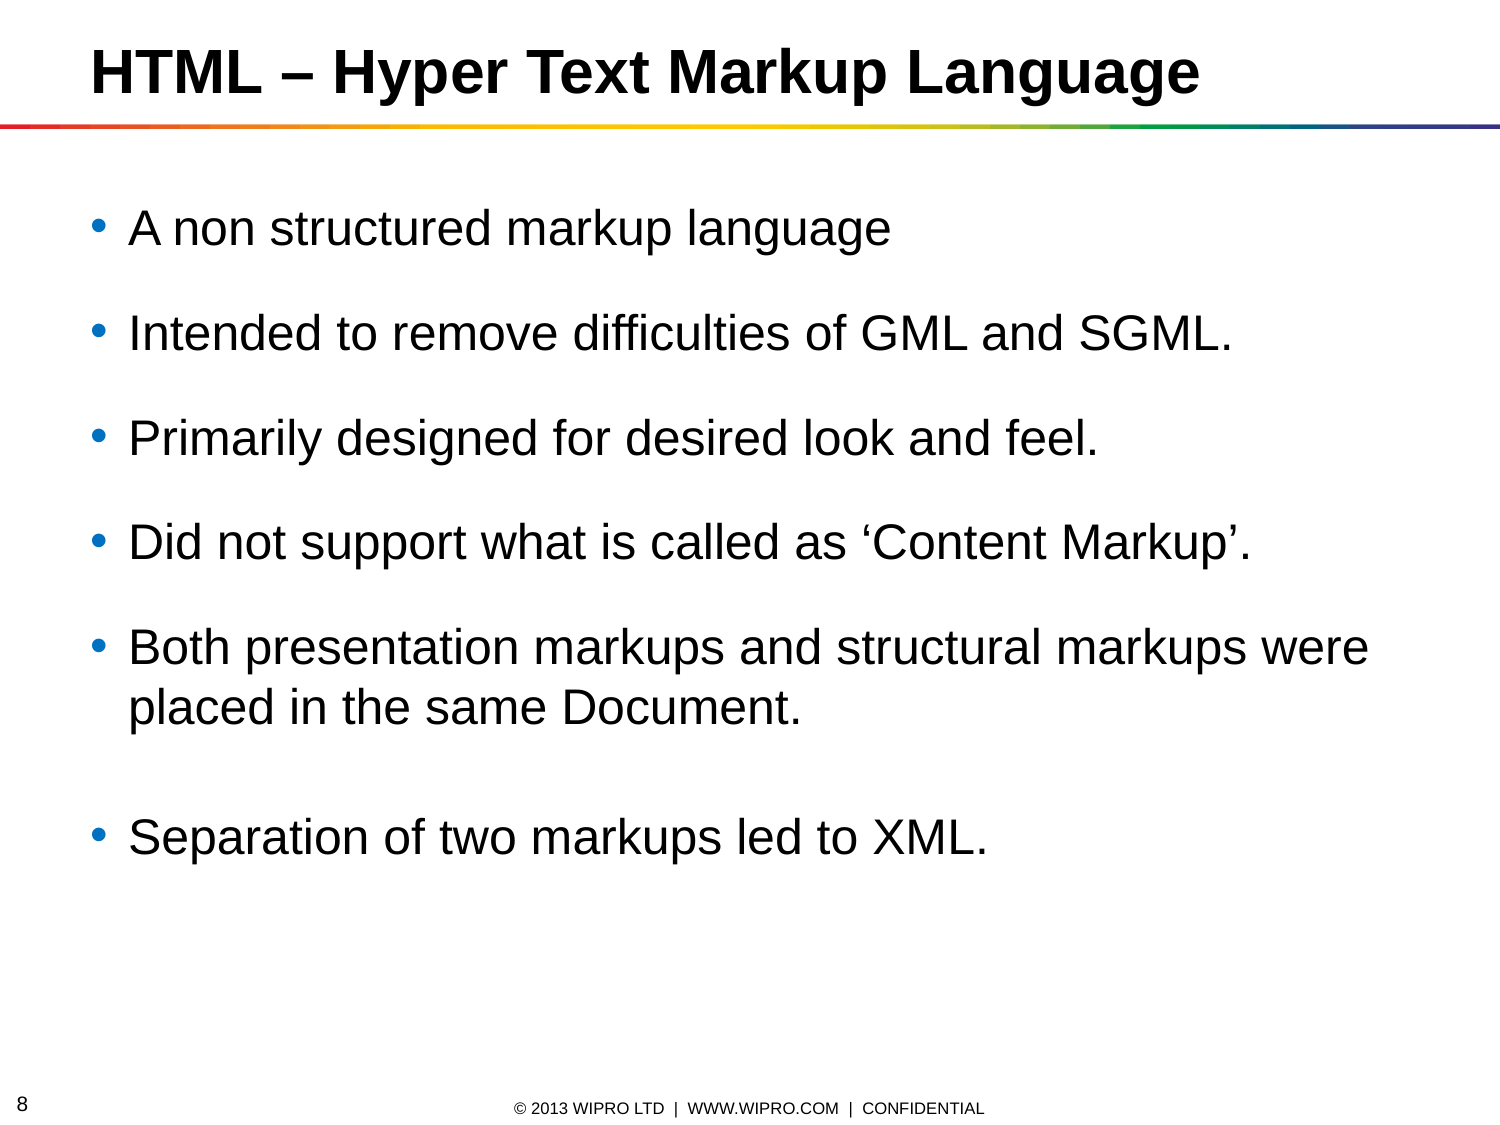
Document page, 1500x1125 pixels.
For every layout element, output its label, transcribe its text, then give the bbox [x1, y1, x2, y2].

list A non structured markup language Intended to remove difficulties of GML and SGML. Primarily designed for desired look and feel. Did not support what is called as ‘Content Markup’. Both presentation markups and structural markups were placed in the same Document. Separation of two markups led to XML. [74, 187, 1438, 1003]
list HTML – Hyper Text Markup Language [75, 23, 1426, 115]
